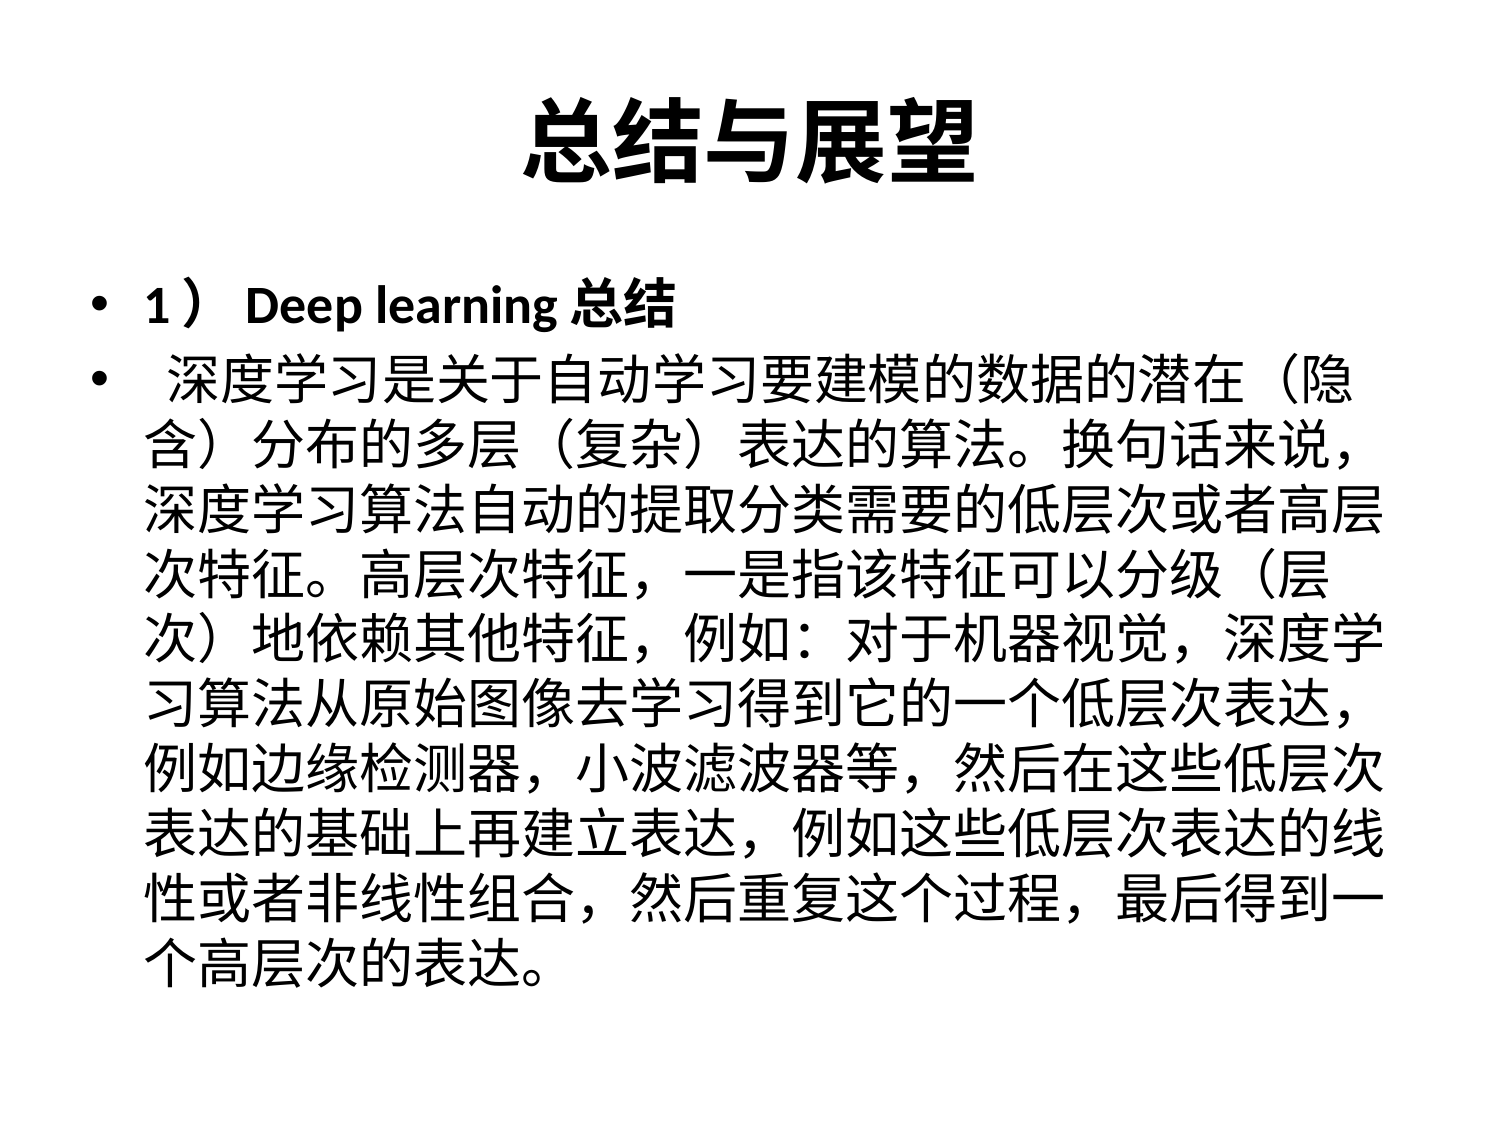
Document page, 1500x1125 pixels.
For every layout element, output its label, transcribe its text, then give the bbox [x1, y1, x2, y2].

title 总结与展望 [75, 45, 1425, 233]
list 1）Deep learning总结 深度学习是关于自动学习要建模的数据的潜在（隐含）分布的多层（复杂）表达的算法。换句话来说，深度学习算法自动的提取分类需要的低层次或者高层次特征。高层次特征，一是指该特征可以分级（层次）地依赖其他特征，例如：对于机器视觉，深度学习算法从原始图像去学习得到它的一个低层次表达，例如边缘检测器，小波滤波器等，然后在这些低层次表达的基础上再建立表达，例如这些低层次表达的线性或者非线性组合，然后重复这个过程，最后得到一个高层次的表达。 [75, 262, 1425, 1005]
